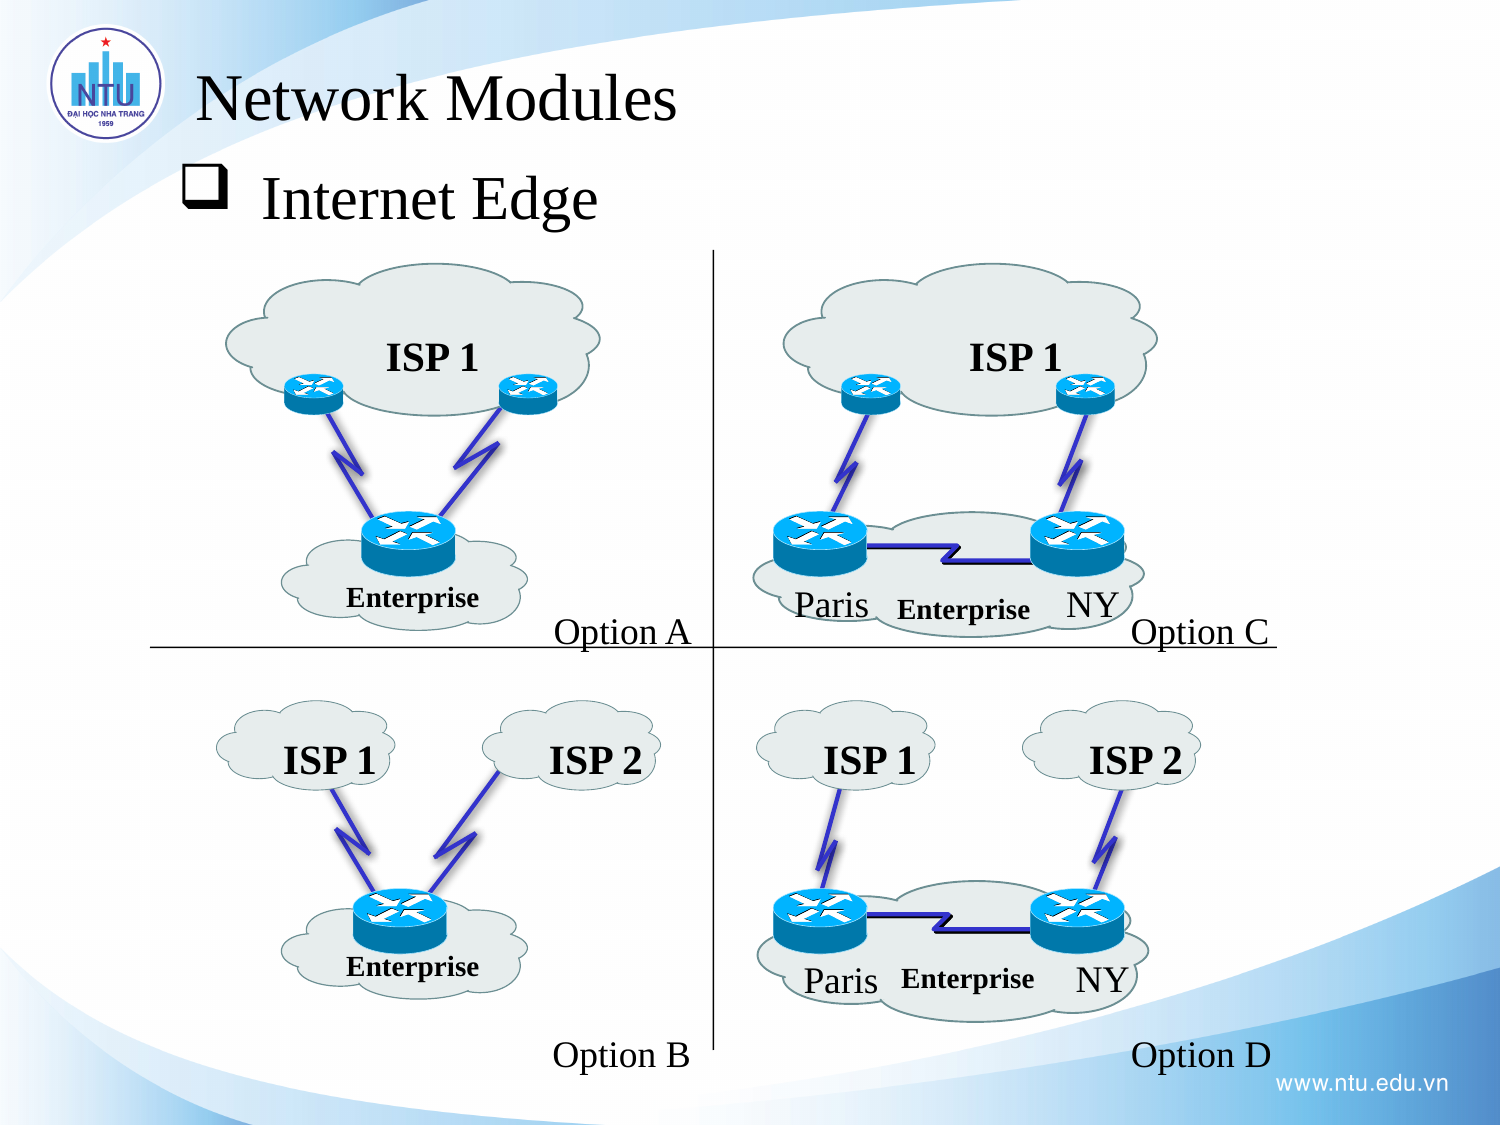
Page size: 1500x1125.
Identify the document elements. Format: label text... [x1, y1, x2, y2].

picture [0, 0, 1500, 1125]
text_box Internet Edge [162, 149, 1313, 315]
text_box Option A [538, 599, 708, 660]
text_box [412, 759, 508, 915]
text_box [824, 425, 874, 529]
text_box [806, 800, 851, 886]
text_box Option B [537, 1022, 707, 1083]
text_box Option C [1115, 599, 1285, 660]
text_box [1081, 800, 1134, 923]
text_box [309, 800, 388, 915]
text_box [778, 572, 1136, 633]
text_box Option D [1116, 1022, 1287, 1083]
text_box Network Modules [0, 0, 1075, 188]
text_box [788, 947, 1146, 1009]
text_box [1047, 425, 1099, 509]
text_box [429, 425, 534, 529]
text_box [309, 425, 379, 526]
